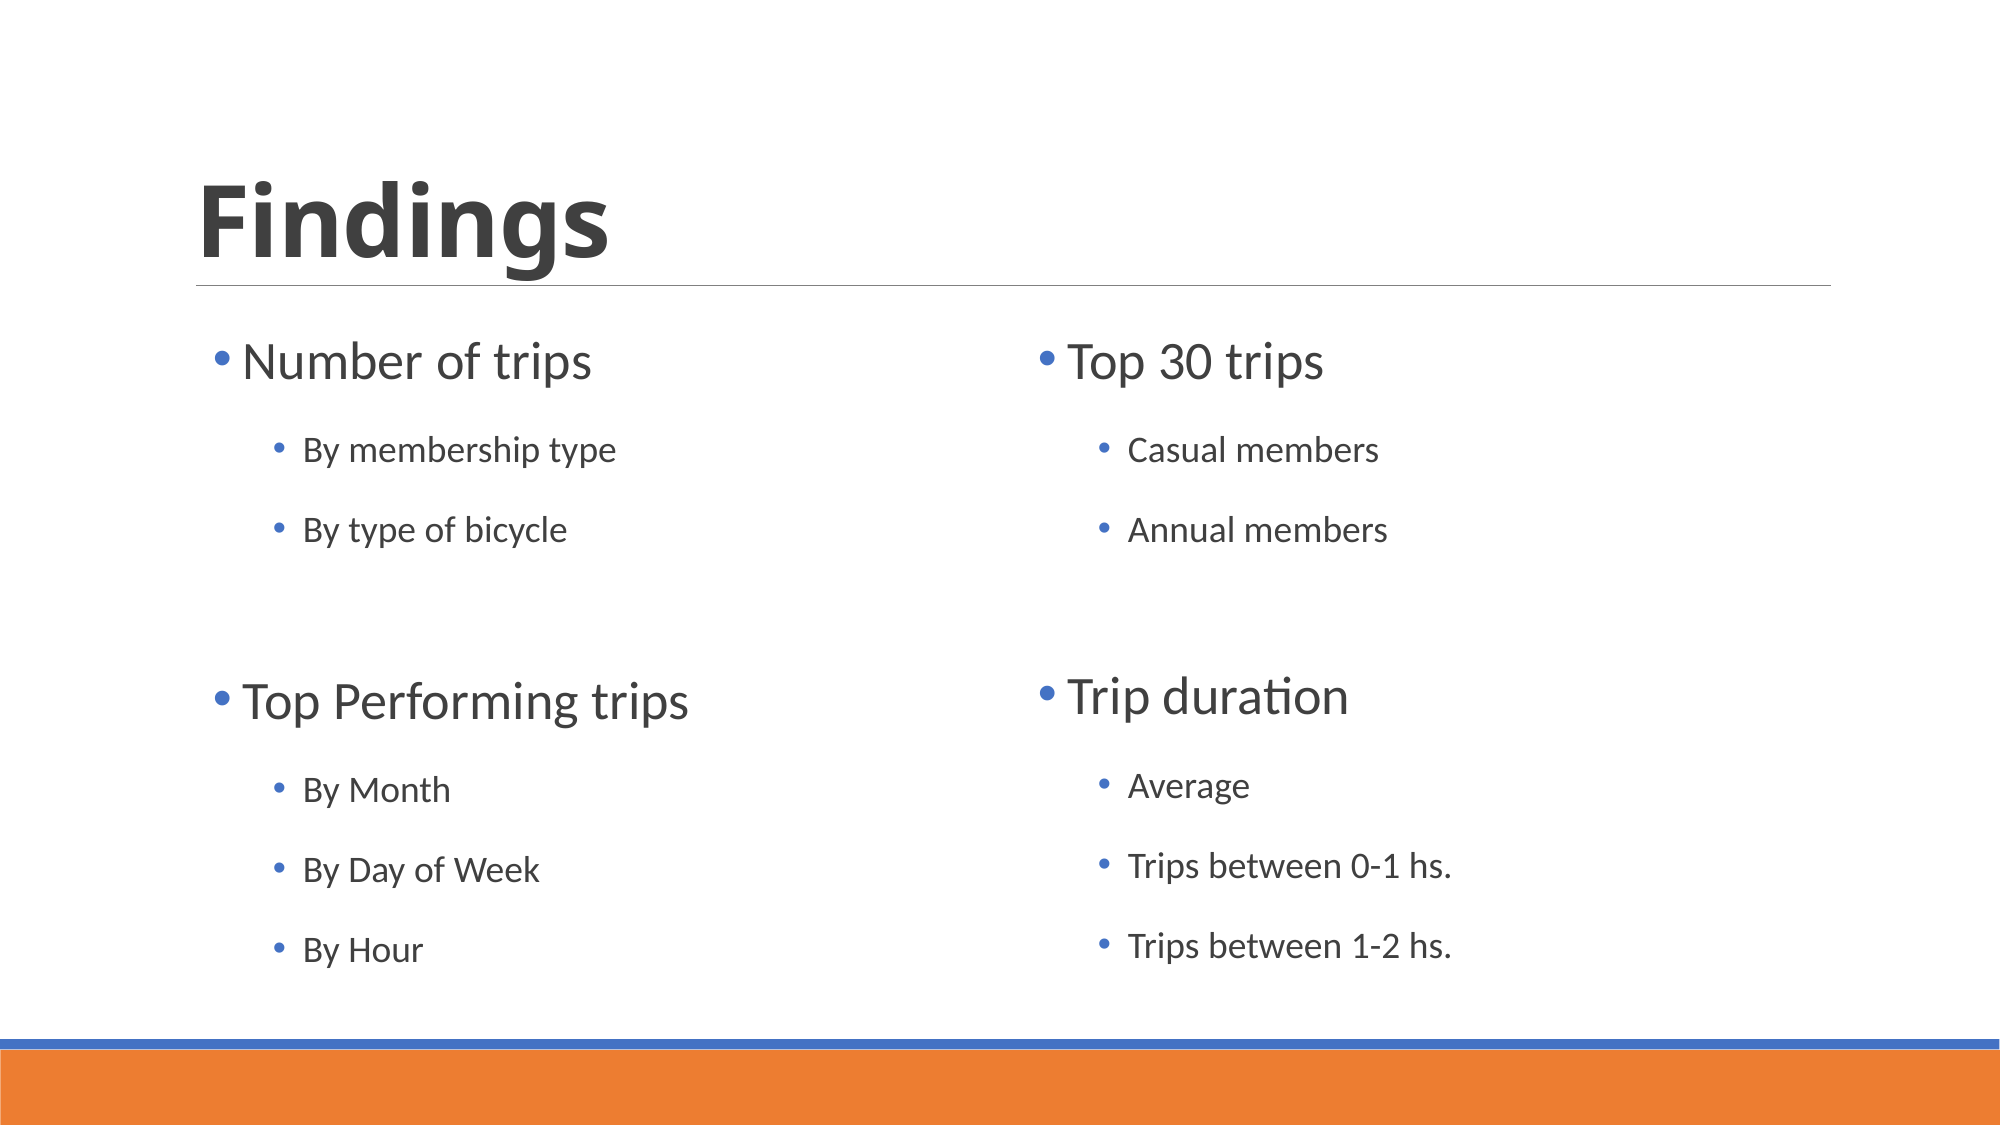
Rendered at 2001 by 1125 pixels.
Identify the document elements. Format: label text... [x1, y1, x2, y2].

list Number of trips By membership type By type of bicycle Top Performing trips By Month By Day of Week By Hour Top 30 trips Casual members Annual members Trip duration Average Trips between 0-1 hs. Trips between 1-2 hs. [180, 285, 1830, 995]
title Findings [180, 47, 1830, 285]
